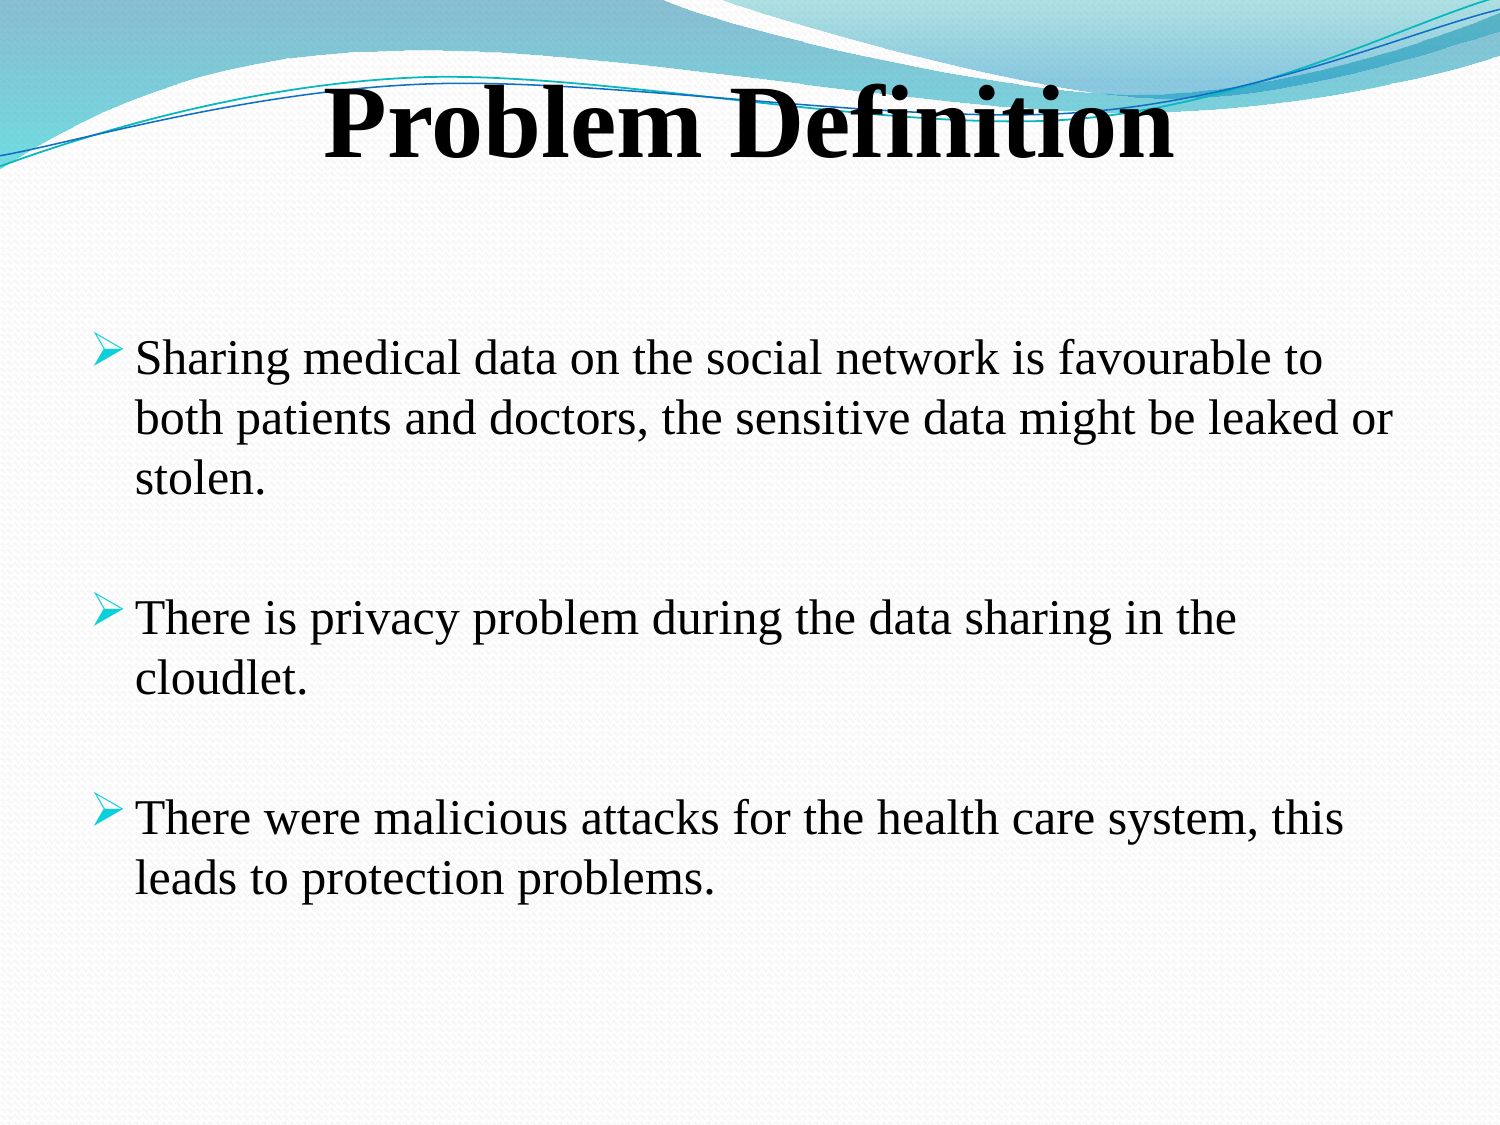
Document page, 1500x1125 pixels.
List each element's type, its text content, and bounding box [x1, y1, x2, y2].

title Problem Definition [75, 115, 1425, 303]
list Sharing medical data on the social network is favourable to both patients and doctors, the sensitive data might be leaked or stolen. There is privacy problem during the data sharing in the cloudlet. There were malicious attacks for the health care system, this leads to protection problems. [75, 317, 1425, 1038]
